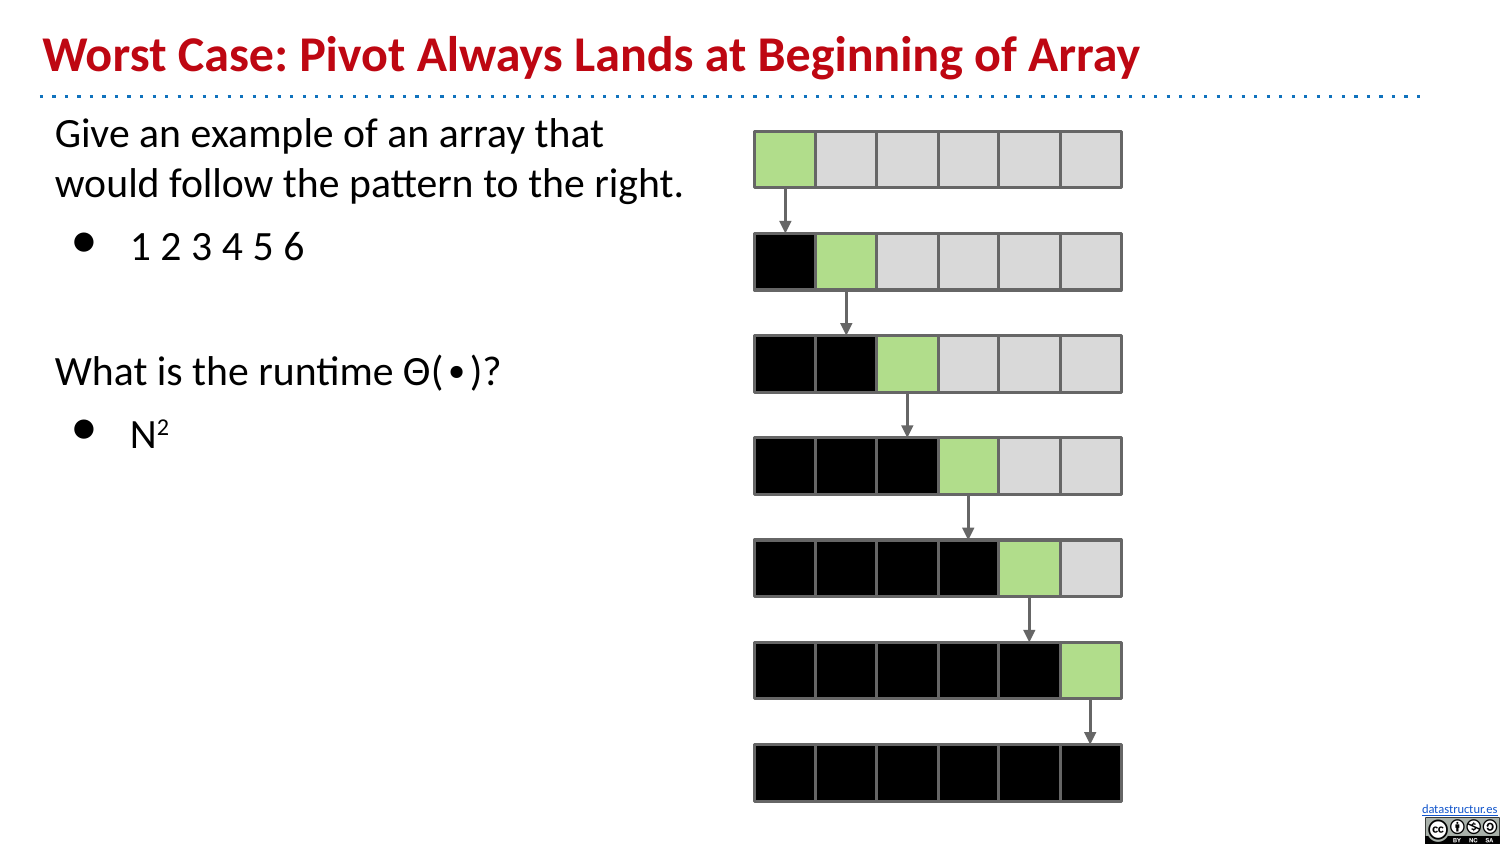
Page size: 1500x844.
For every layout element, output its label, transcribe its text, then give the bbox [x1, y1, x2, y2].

picture [1425, 817, 1500, 844]
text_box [754, 437, 1122, 495]
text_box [754, 233, 1122, 291]
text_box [754, 539, 1122, 597]
list Give an example of an array that would follow the pattern to the right. 1 2 3 4 5 6 What is the runtime Θ(∙)? N2 [39, 91, 713, 773]
title Worst Case: Pivot Always Lands at Beginning of Array [27, 15, 1378, 97]
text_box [754, 130, 1122, 189]
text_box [754, 641, 1122, 700]
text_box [754, 744, 1122, 802]
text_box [754, 335, 1122, 393]
